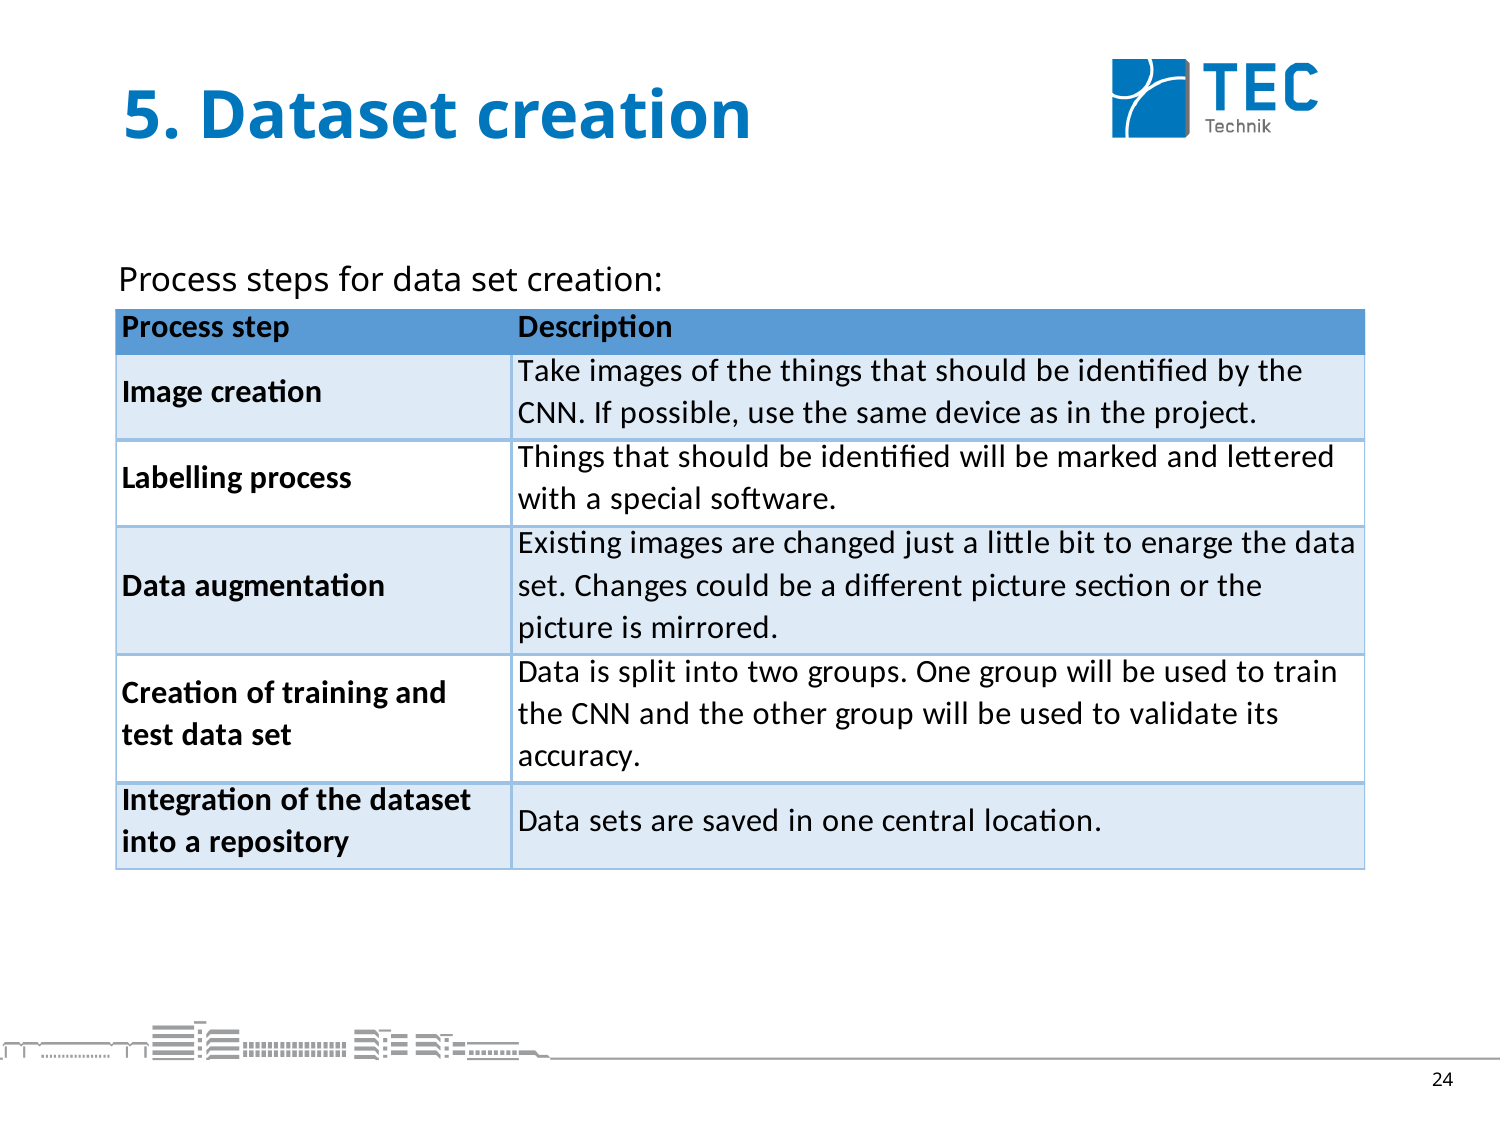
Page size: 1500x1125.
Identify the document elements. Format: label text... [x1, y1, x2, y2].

picture [0, 1012, 1500, 1072]
picture [115, 309, 1367, 871]
picture [1107, 53, 1391, 143]
title 5. Dataset creation [123, 72, 1388, 238]
list Process steps for data set creation: [118, 254, 1382, 1012]
